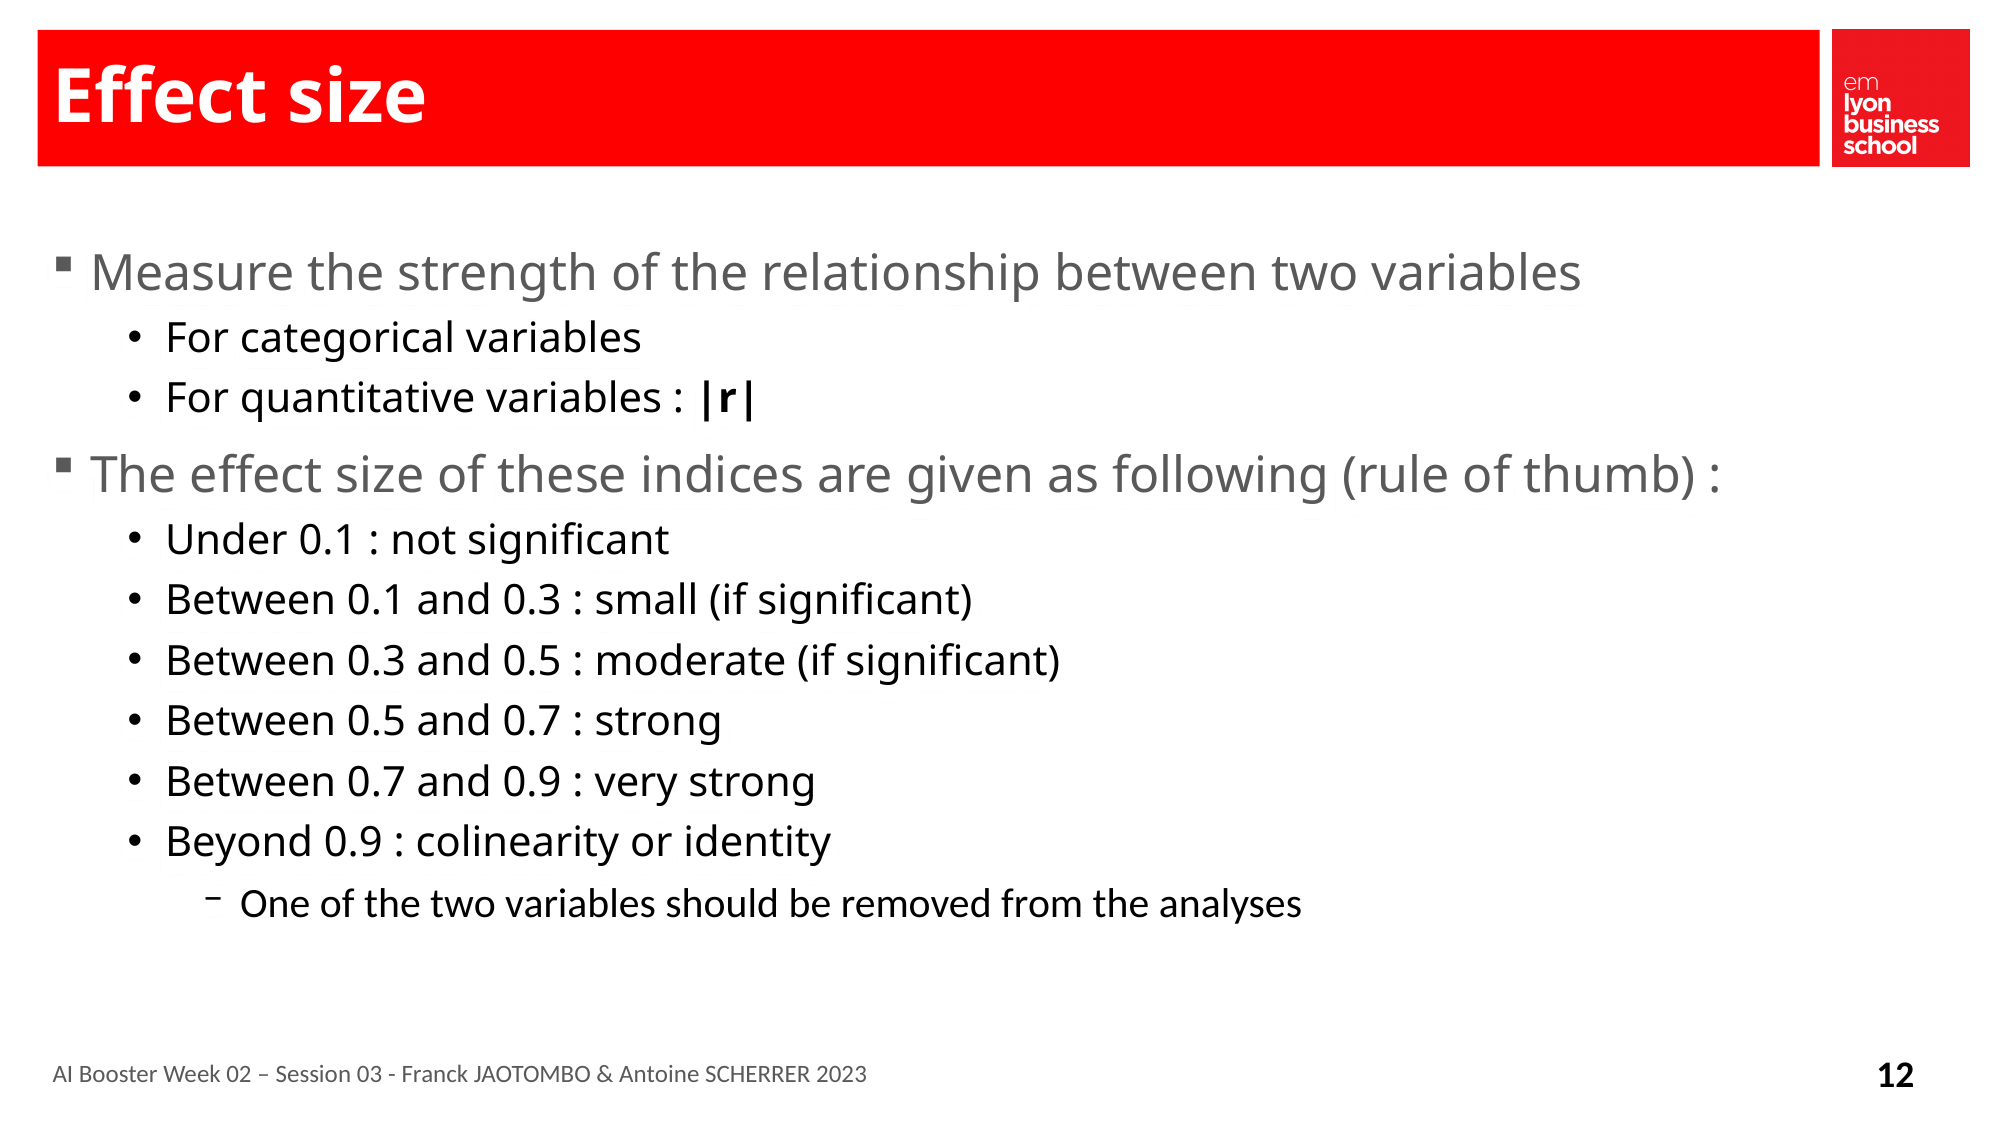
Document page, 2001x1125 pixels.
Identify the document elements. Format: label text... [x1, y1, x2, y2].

title Effect size [37, 29, 1820, 167]
picture [1832, 29, 1970, 167]
footer AI Booster Week 02 – Session 03 - Franck JAOTOMBO & Antoine SCHERRER 2023 [37, 1042, 1448, 1103]
slide_number 12 [1832, 1042, 1958, 1103]
